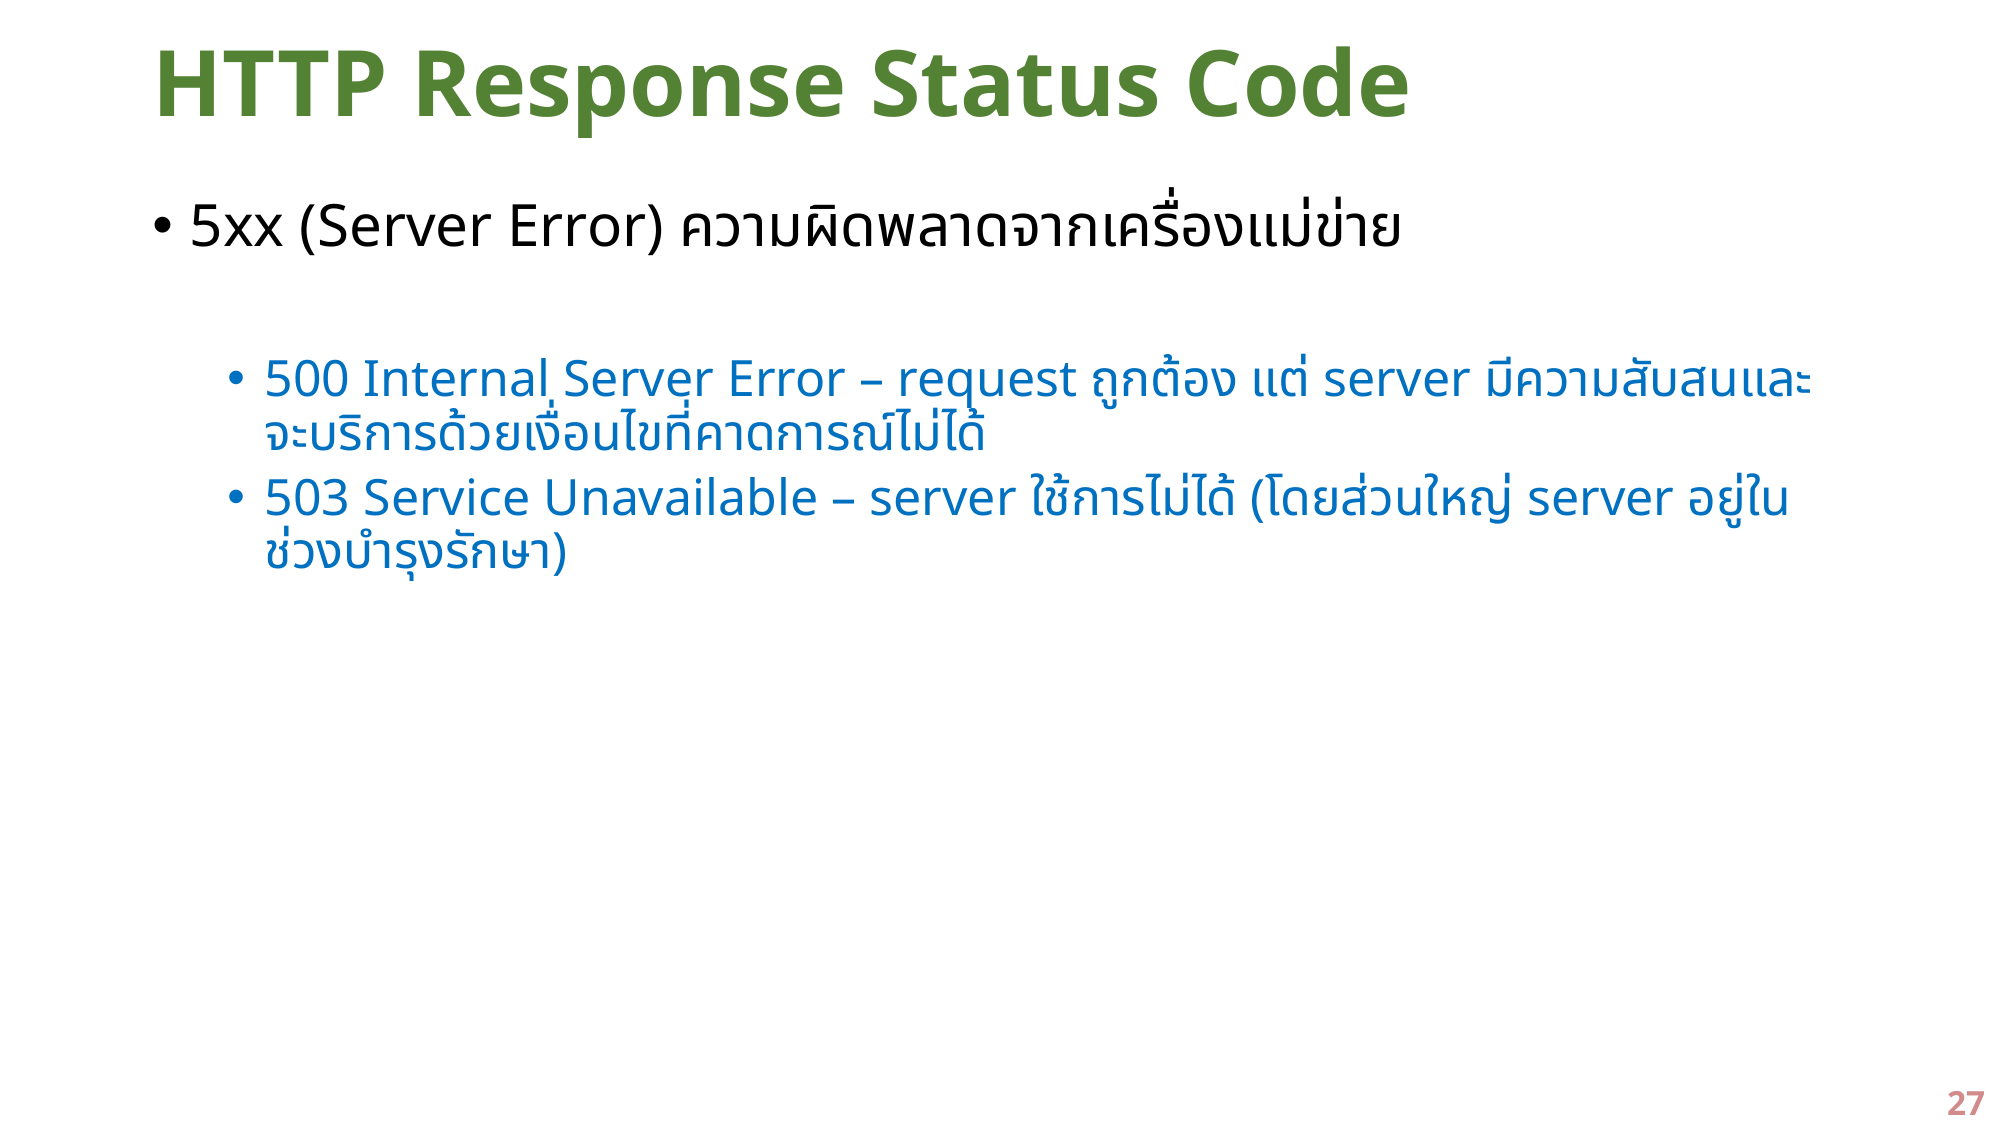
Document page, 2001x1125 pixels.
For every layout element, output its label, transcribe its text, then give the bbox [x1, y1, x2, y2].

slide_number 27 [1550, 1083, 2000, 1125]
title HTTP Response Status Code [137, 22, 1863, 153]
list 5xx (Server Error) ความผิดพลาดจากเครื่องแม่ข่าย 500 Internal Server Error – request ถูกต้อง แต่ server มีความสับสนและจะบริการด้วยเงื่อนไขที่คาดการณ์ไม่ได้ 503 Service Unavailable – server ใช้การไม่ได้ (โดยส่วนใหญ่ server อยู่ในช่วงบำรุงรักษา) [137, 189, 1863, 1016]
